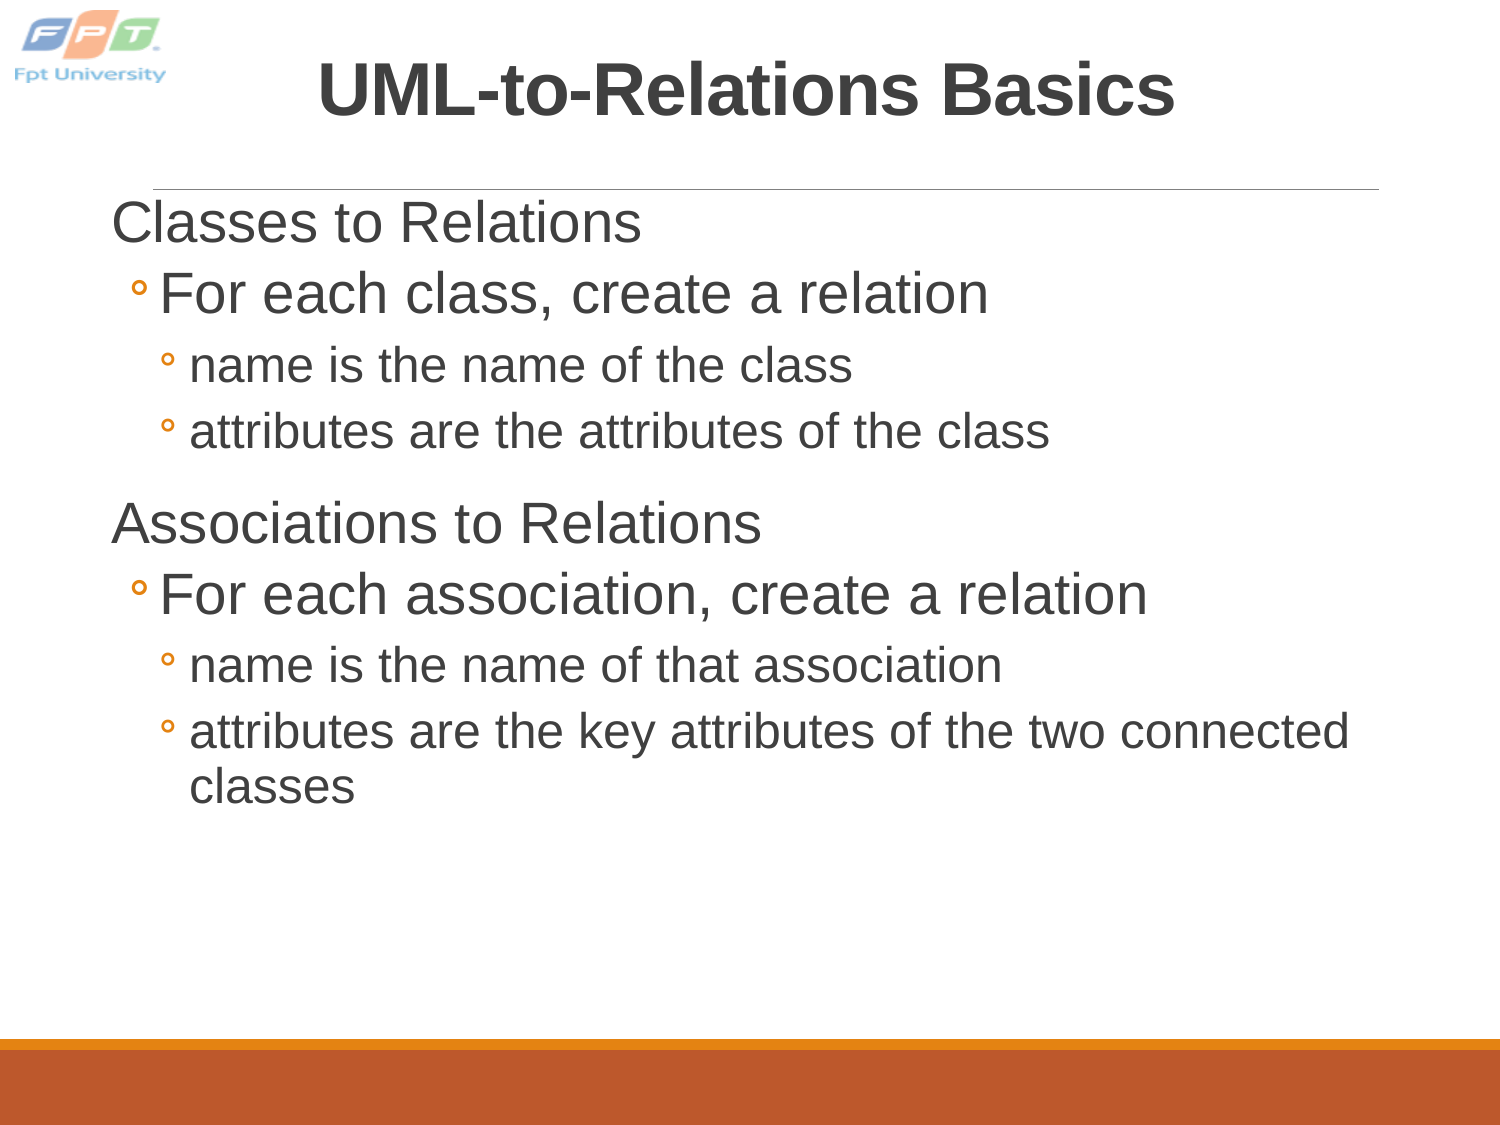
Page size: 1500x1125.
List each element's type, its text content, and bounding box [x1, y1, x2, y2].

title UML-to-Relations Basics [96, 47, 1399, 185]
text_box Professor [15, 10, 166, 83]
list Classes to Relations For each class, create a relation name is the name of the class attributes are the attributes of the class Associations to Relations For each association, create a relation name is the name of that association attributes are the key attributes of the two connected classes [96, 185, 1399, 1017]
